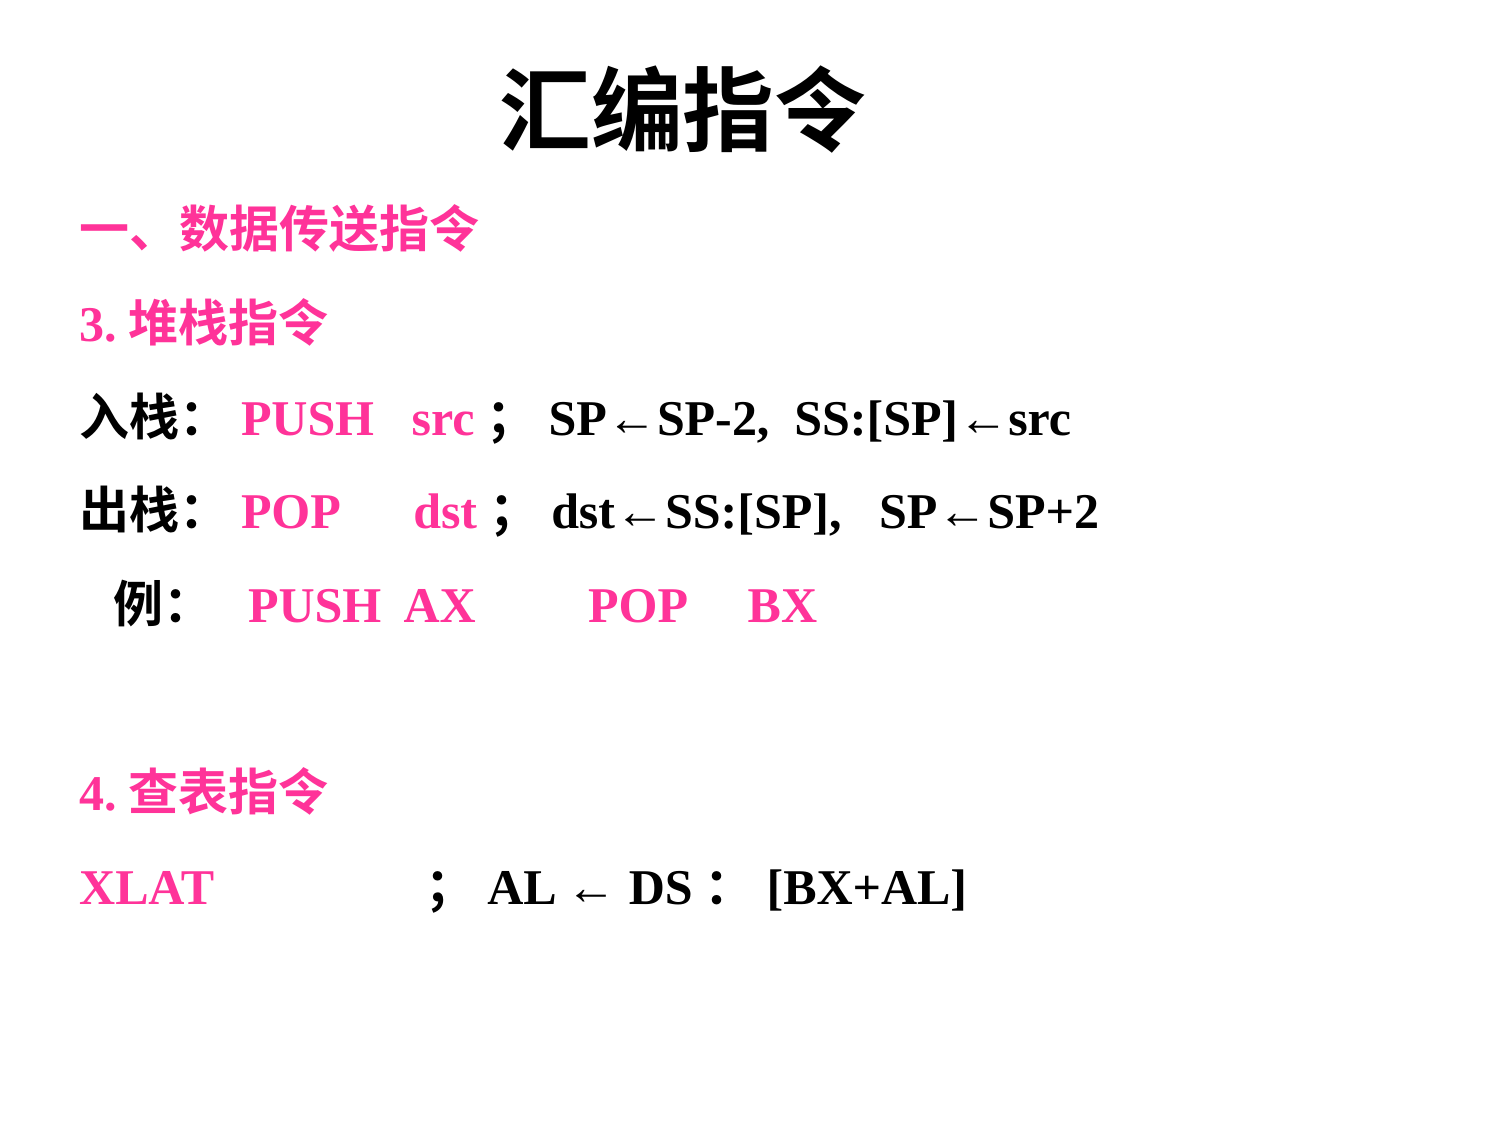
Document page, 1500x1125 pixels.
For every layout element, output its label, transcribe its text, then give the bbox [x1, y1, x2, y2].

title 汇编指令 [45, 14, 1321, 203]
list 一、数据传送指令 3.堆栈指令 入栈：PUSH src；SP←SP-2, SS:[SP]←src 出栈：POP dst；dst←SS:[SP], SP←SP+2 例： PUSH AX POP BX 4.查表指令 XLAT ；AL ← DS：[BX+AL] [64, 165, 1459, 1045]
